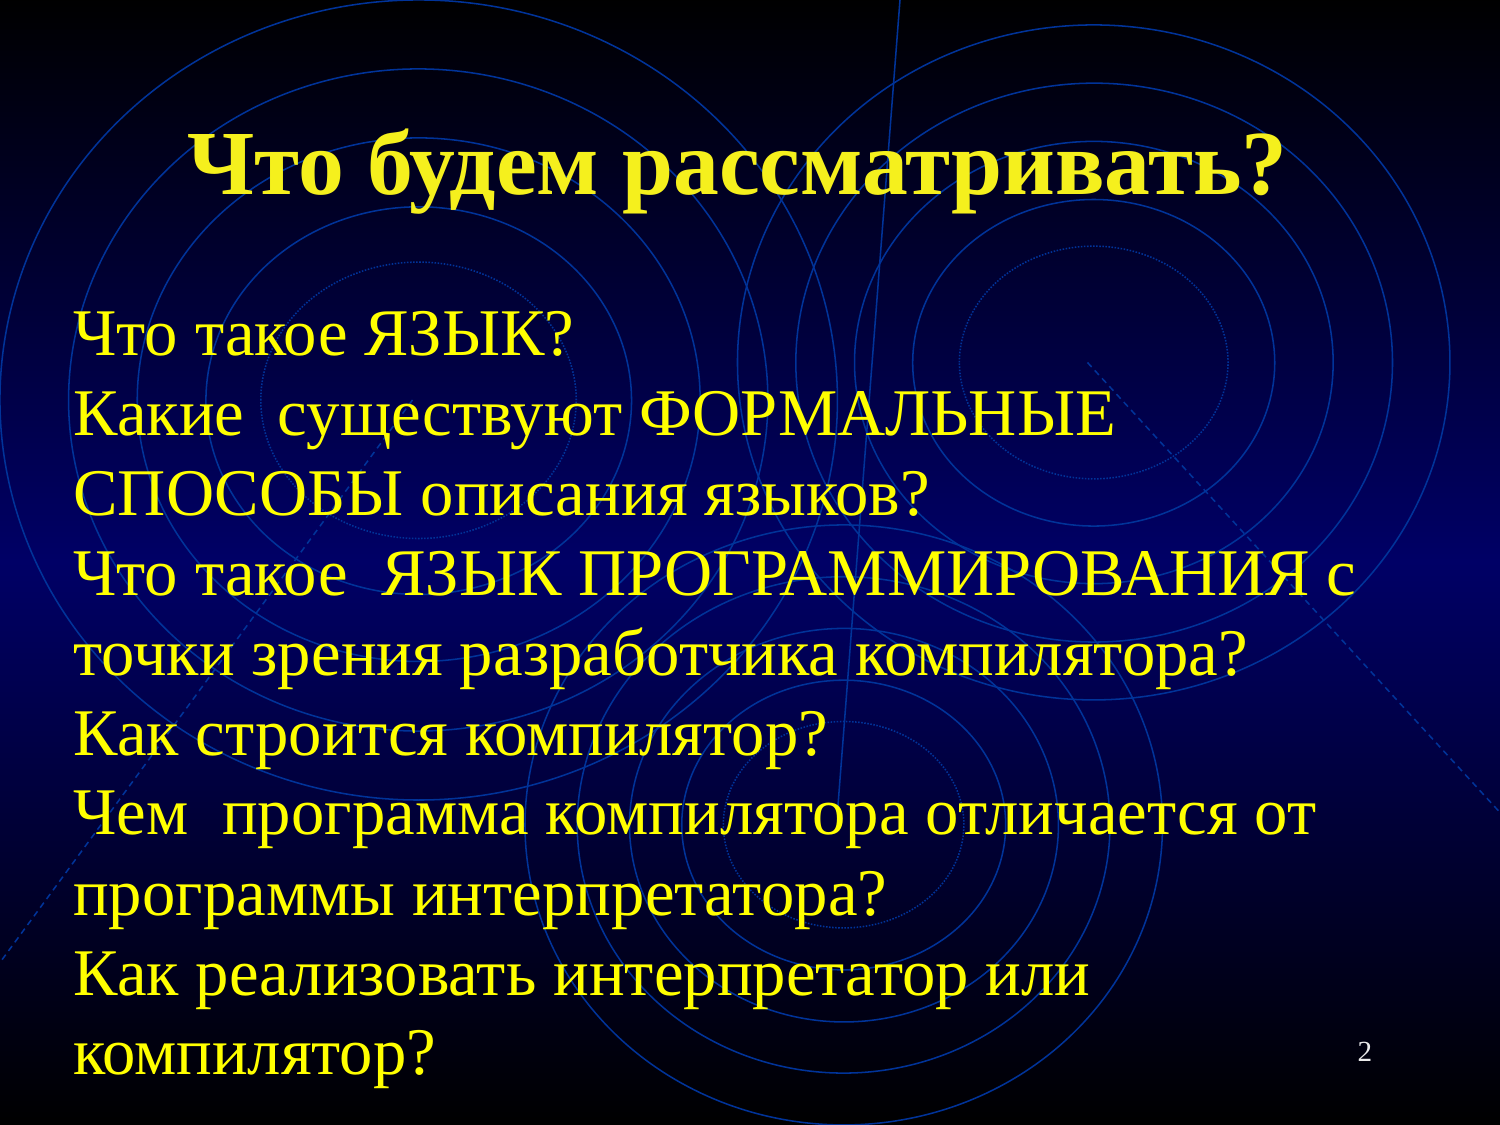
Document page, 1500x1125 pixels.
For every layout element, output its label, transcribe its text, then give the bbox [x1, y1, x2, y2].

slide_number 2 [1074, 1024, 1388, 1101]
text_box Что такое ЯЗЫК? Какие существуют ФОРМАЛЬНЫЕ СПОСОБЫ описания языков? Что такое ЯЗЫК ПРОГРАММИРОВАНИЯ с точки зрения разработчика компилятора? Как строится компилятор? Чем программа компилятора отличается от программы интерпретатора? Как реализовать интерпретатор или компилятор? [58, 281, 1453, 1096]
title Что будем рассматривать? [140, 70, 1337, 247]
